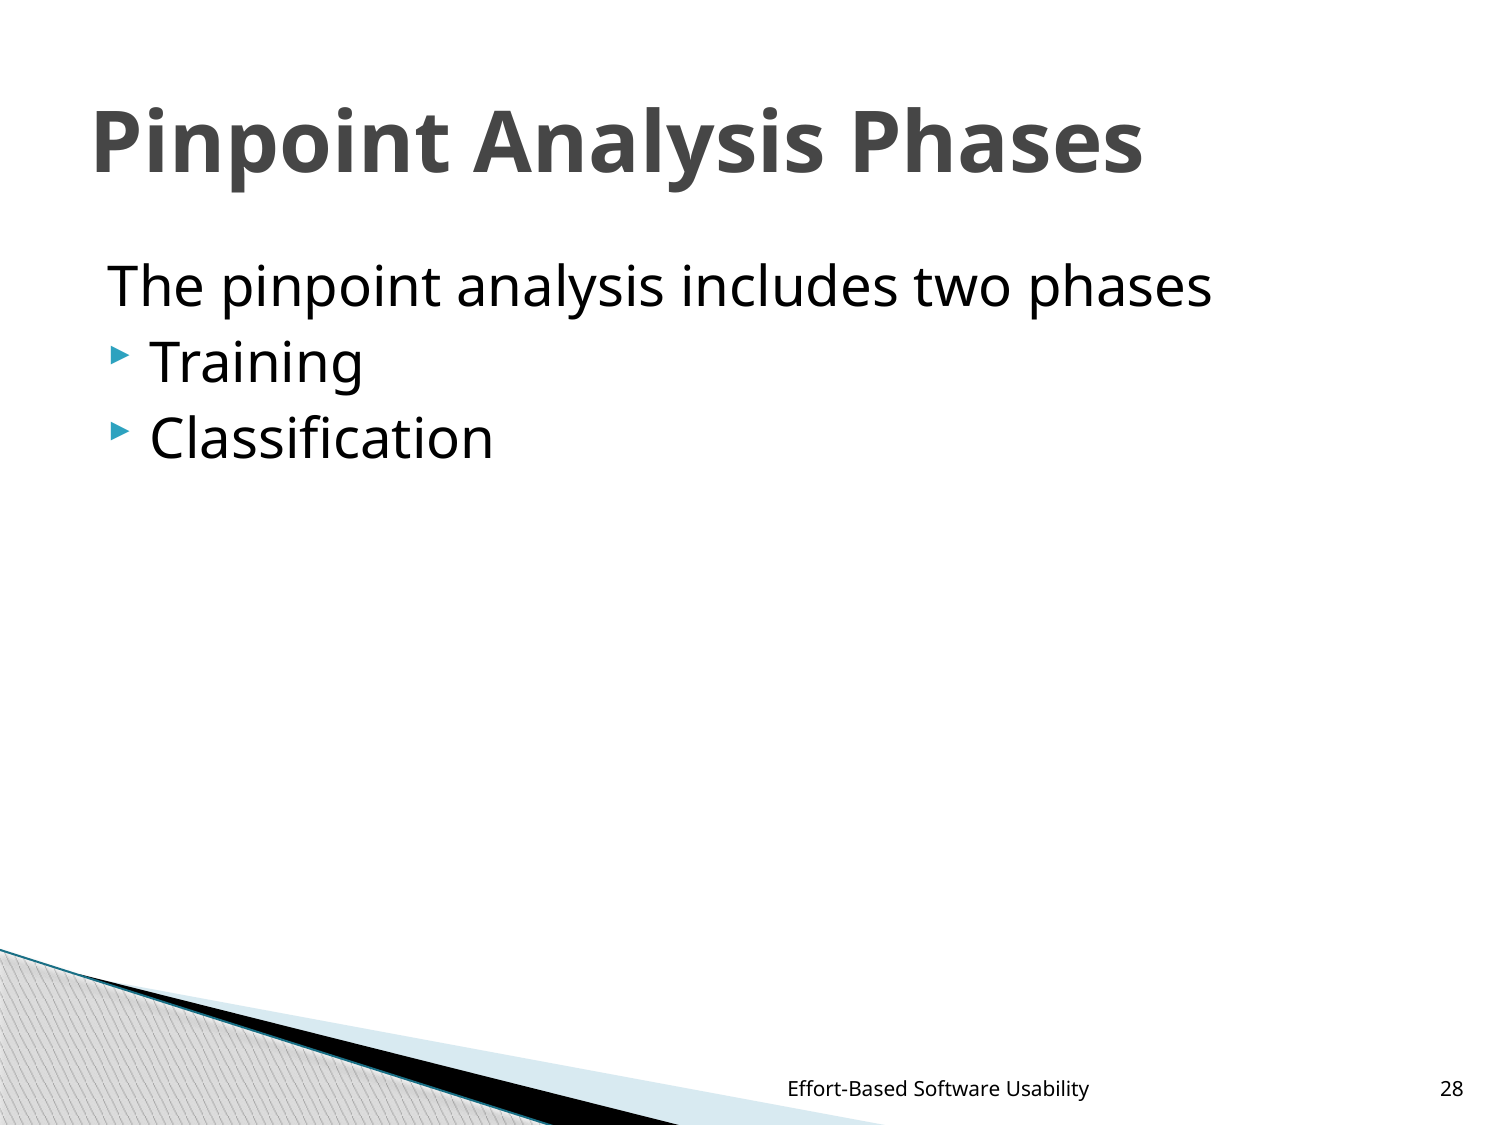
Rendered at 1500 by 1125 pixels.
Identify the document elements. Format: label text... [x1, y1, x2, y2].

title Pinpoint Analysis Phases [75, 45, 1425, 233]
footer Effort-Based Software Usability [718, 1051, 1105, 1112]
slide_number 28 [1418, 1051, 1479, 1112]
list The pinpoint analysis includes two phases Training Classification [75, 243, 1425, 986]
